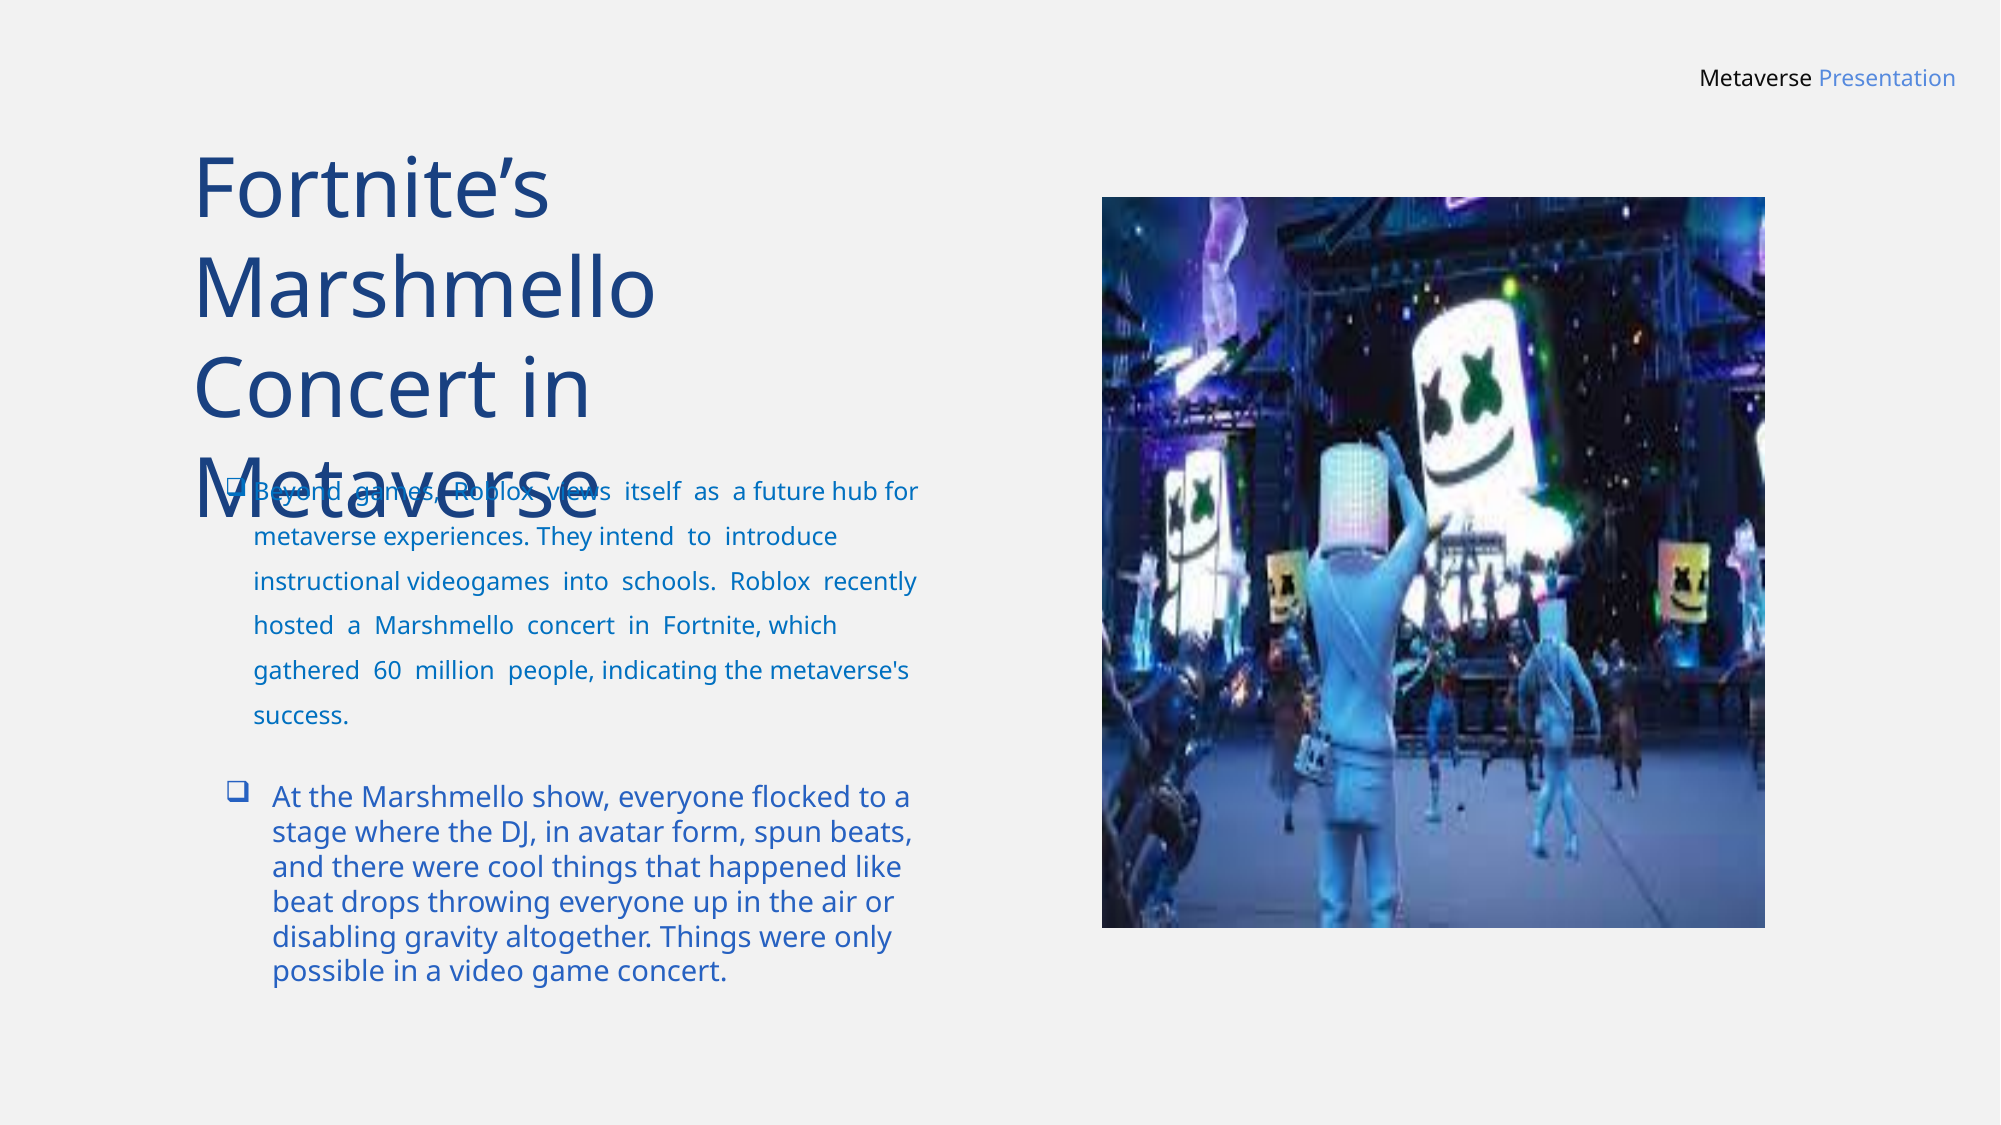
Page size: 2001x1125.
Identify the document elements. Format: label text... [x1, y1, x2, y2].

picture [1101, 197, 1765, 928]
text_box Beyond games, Roblox views itself as a future hub for metaverse experiences. They intend to introduce instructional videogames into schools. Roblox recently hosted a Marshmello concert in Fortnite, which gathered 60 million people, indicating the metaverse's success. [210, 452, 948, 737]
text_box At the Marshmello show, everyone flocked to a stage where the DJ, in avatar form, spun beats, and there were cool things that happened like beat drops throwing everyone up in the air or disabling gravity altogether. Things were only possible in a video game concert. [210, 770, 948, 996]
text_box Metaverse Presentation [1478, 55, 1972, 99]
text_box Fortnite’s Marshmello Concert in Metaverse [177, 127, 916, 542]
